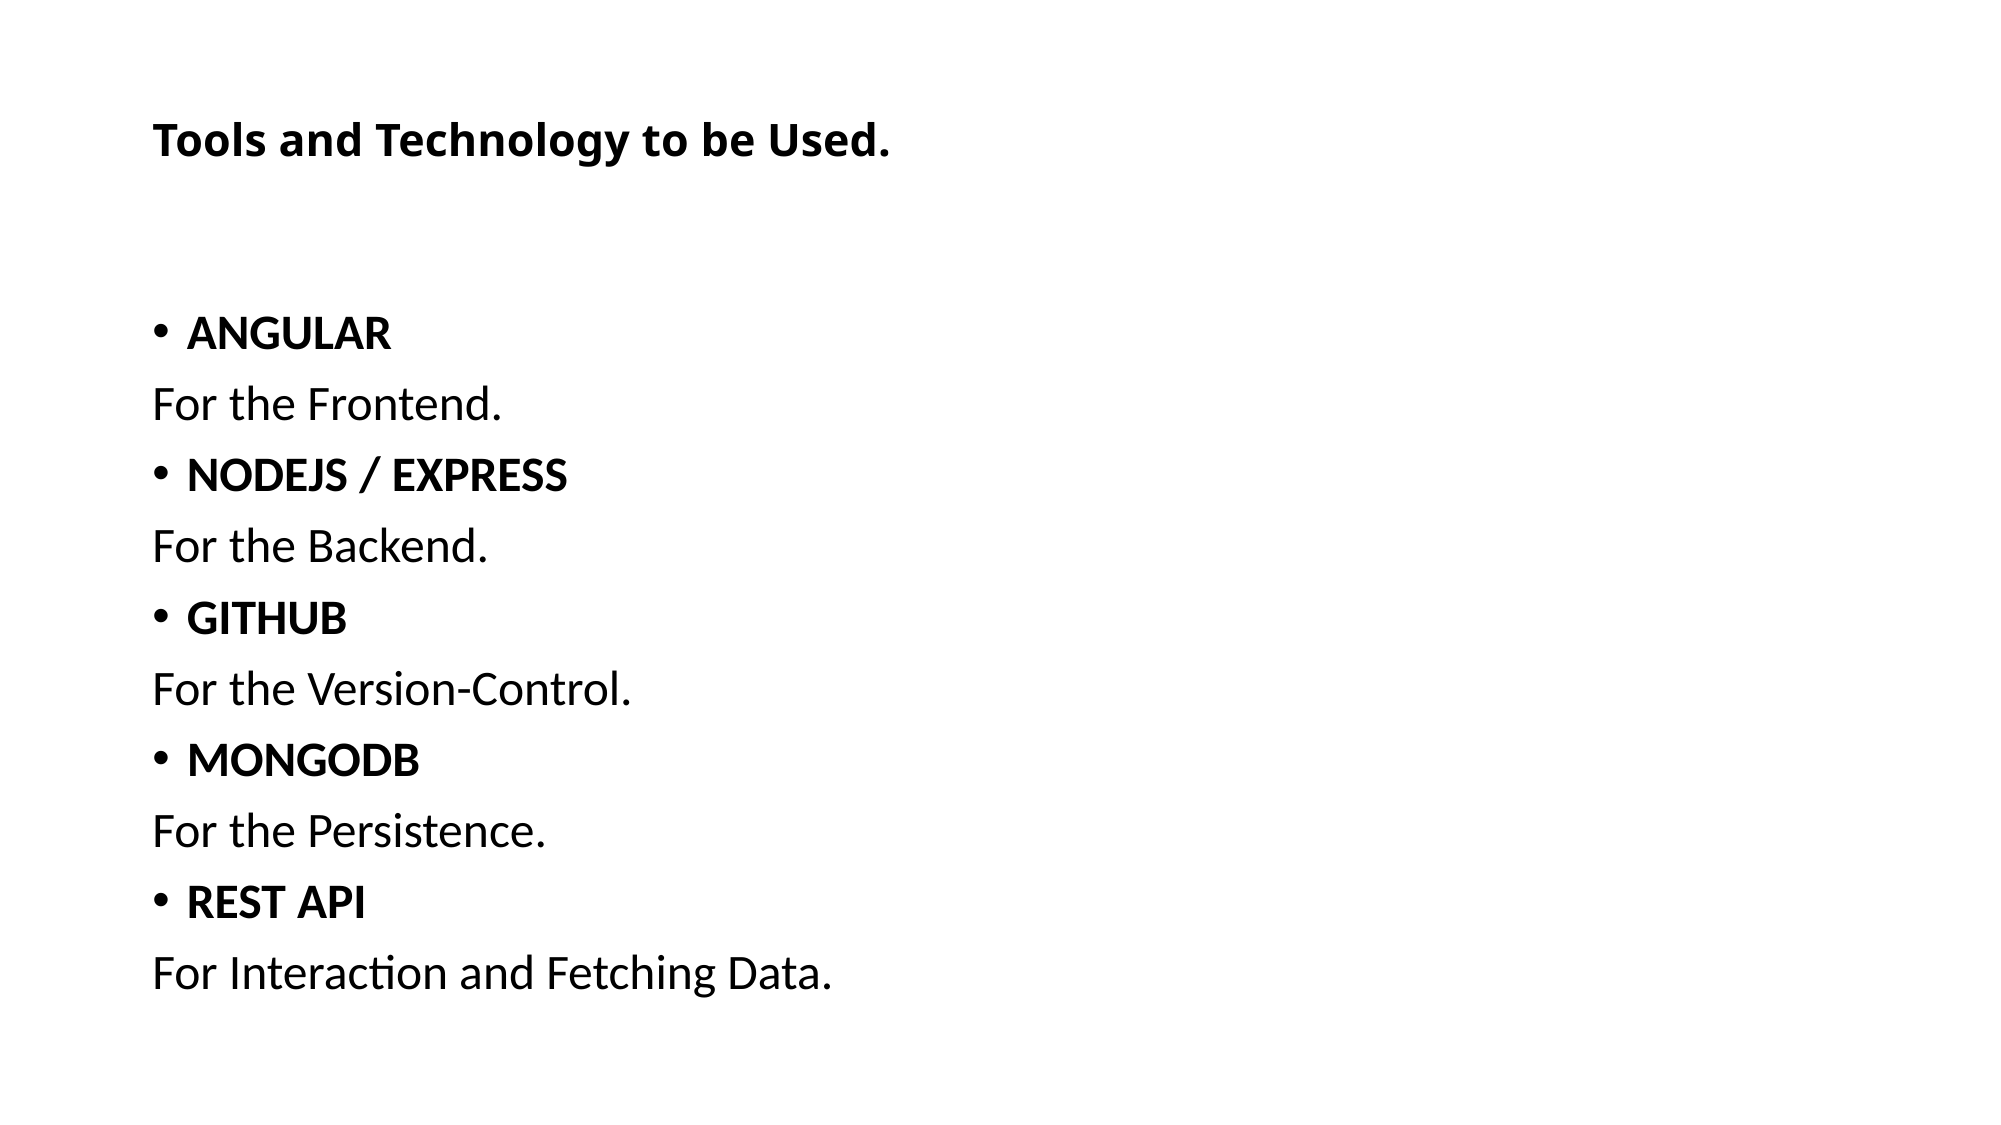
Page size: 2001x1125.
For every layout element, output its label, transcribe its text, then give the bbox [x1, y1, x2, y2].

list ANGULAR For the Frontend. NODEJS / EXPRESS For the Backend. GITHUB For the Version-Control. MONGODB For the Persistence. REST API For Interaction and Fetching Data. [137, 299, 1863, 1014]
title Tools and Technology to be Used. [137, 59, 1863, 278]
